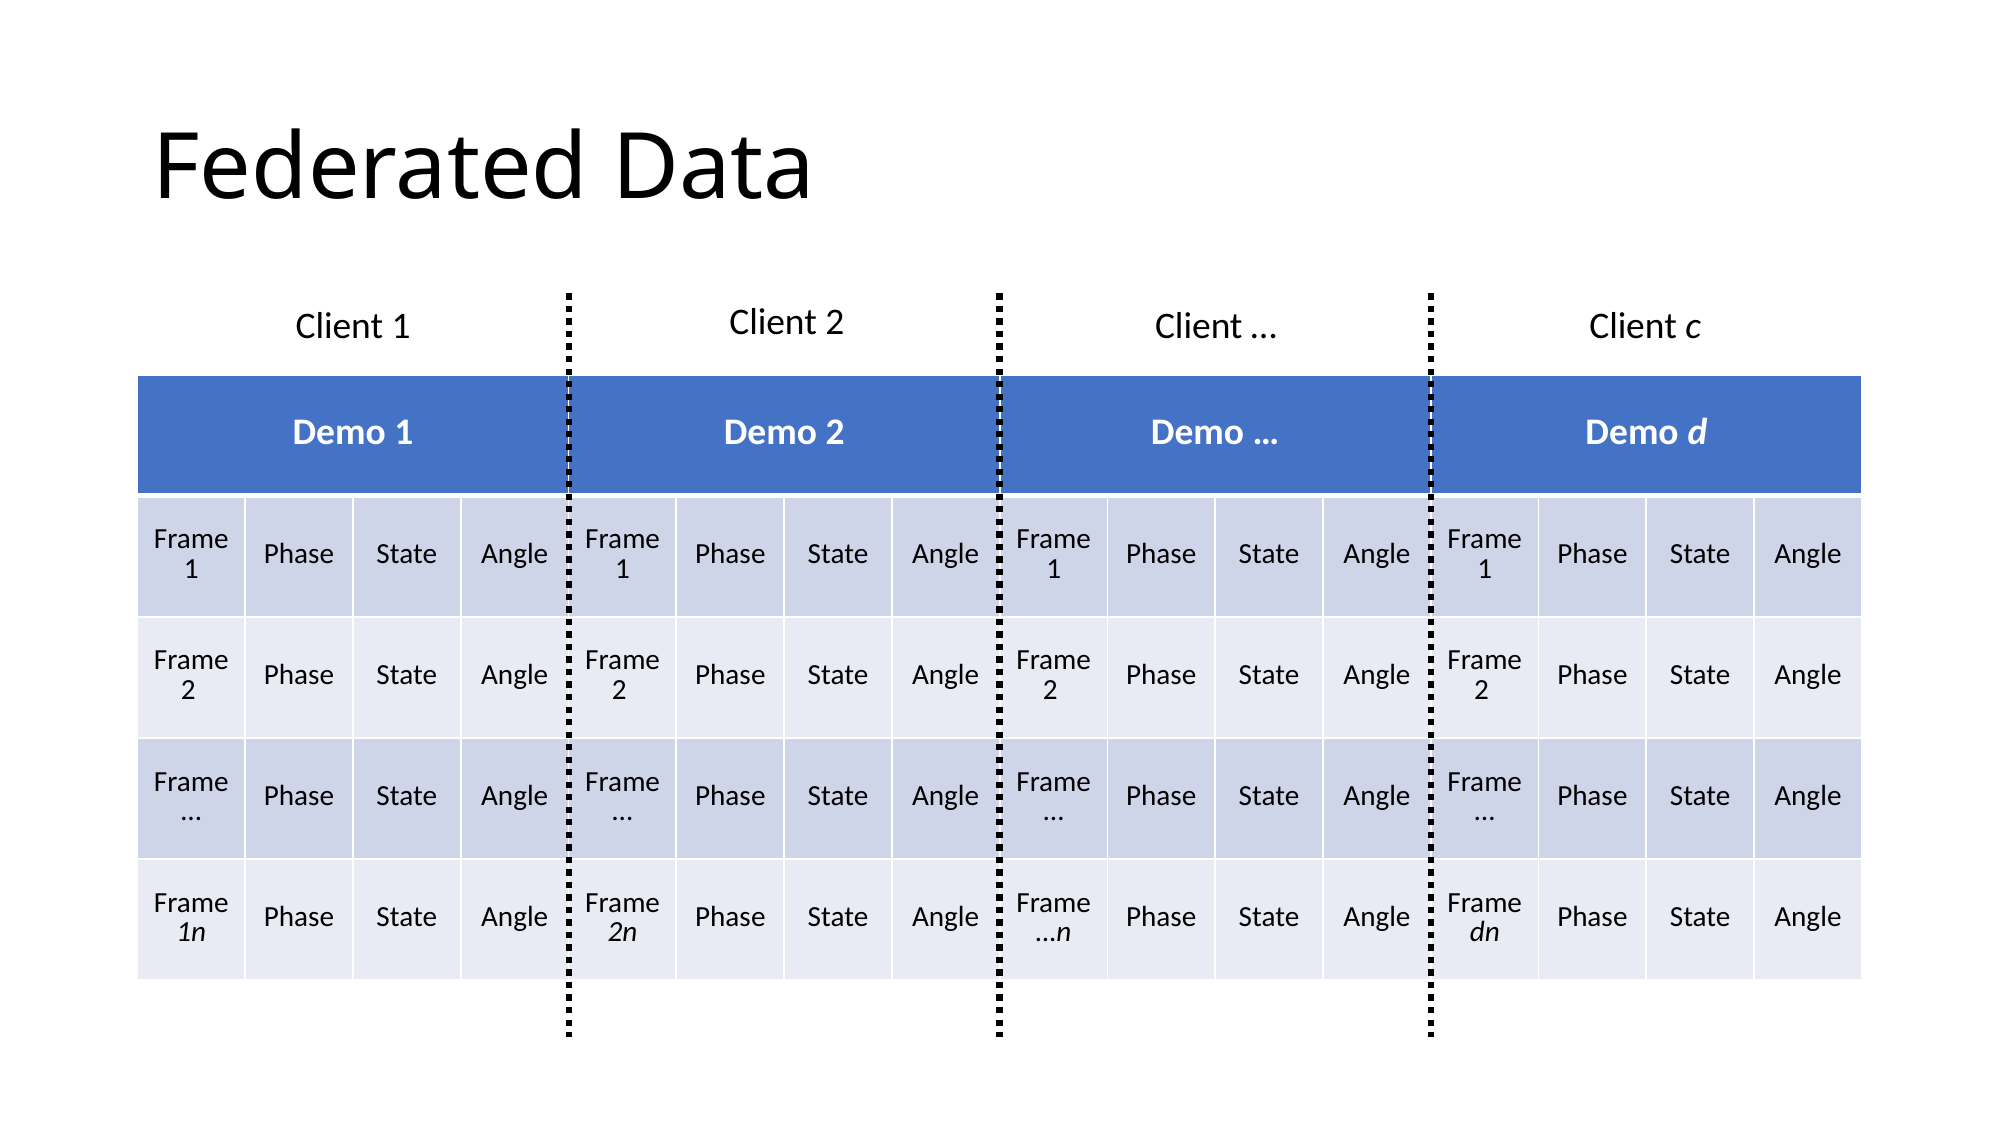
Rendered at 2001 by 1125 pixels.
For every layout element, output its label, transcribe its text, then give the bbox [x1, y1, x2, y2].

table_cell State [1216, 860, 1322, 979]
text_box Client c [1574, 293, 1716, 354]
table_cell State [785, 498, 891, 616]
table_cell Angle [462, 860, 568, 979]
table_cell Phase [1539, 739, 1645, 858]
table_cell State [1647, 618, 1753, 737]
table_cell Phase [1108, 739, 1214, 858]
table_cell State [1216, 739, 1322, 858]
table_cell State [785, 739, 891, 858]
table_cell Angle [893, 860, 999, 979]
text_box Client … [1140, 294, 1292, 354]
table_cell Phase [677, 618, 783, 737]
table_cell State [785, 618, 891, 737]
table_cell Phase [677, 739, 783, 858]
table_cell Frame …n [1001, 860, 1107, 979]
table_cell State [1647, 739, 1753, 858]
table_cell Angle [1324, 739, 1430, 858]
table_cell Phase [246, 498, 352, 616]
table_header Demo … [1001, 376, 1430, 493]
table_cell Frame 2n [569, 860, 675, 979]
table_cell Angle [893, 498, 999, 616]
table_cell Frame 2 [569, 618, 675, 737]
table_cell Angle [1755, 739, 1861, 858]
table_cell Frame 1 [138, 498, 244, 616]
table_cell Angle [893, 618, 999, 737]
table_cell Phase [1539, 860, 1645, 979]
text_box Client 1 [280, 293, 426, 354]
table_cell Phase [1539, 498, 1645, 616]
table_cell Phase [1539, 618, 1645, 737]
table_cell Angle [1324, 618, 1430, 737]
text_box Client 2 [714, 289, 860, 350]
table_cell Frame dn [1432, 860, 1538, 979]
table_cell Frame 2 [1432, 618, 1538, 737]
table_cell Angle [462, 618, 568, 737]
table_cell Angle [1755, 618, 1861, 737]
table_cell State [354, 618, 460, 737]
table_cell Frame … [1001, 739, 1107, 858]
table_cell Phase [677, 498, 783, 616]
table_header Demo 2 [569, 376, 999, 493]
table_cell Frame 1 [1432, 498, 1538, 616]
table_cell Angle [1324, 860, 1430, 979]
table_cell Angle [893, 739, 999, 858]
table_cell State [1647, 860, 1753, 979]
table_cell State [354, 498, 460, 616]
table_header Demo d [1432, 376, 1861, 493]
table_cell State [1647, 498, 1753, 616]
table_cell Angle [462, 498, 568, 616]
table_cell Frame 1 [569, 498, 675, 616]
table_cell Angle [462, 739, 568, 858]
table_cell Frame … [138, 739, 244, 858]
table_cell Frame 1 [1001, 498, 1107, 616]
table_cell State [1216, 498, 1322, 616]
table_cell Frame 2 [1001, 618, 1107, 737]
table_cell Phase [246, 860, 352, 979]
table_cell Phase [246, 618, 352, 737]
title Federated Data [137, 59, 1863, 278]
table_cell Angle [1755, 860, 1861, 979]
table_cell Frame … [1432, 739, 1538, 858]
table_cell State [785, 860, 891, 979]
table_cell State [354, 739, 460, 858]
table_cell Phase [1108, 498, 1214, 616]
table_cell Phase [246, 739, 352, 858]
table_header Demo 1 [138, 376, 568, 493]
table_cell Angle [1755, 498, 1861, 616]
table_cell Phase [1108, 618, 1214, 737]
table_cell Phase [1108, 860, 1214, 979]
table_cell Frame 2 [138, 618, 244, 737]
table_cell Phase [677, 860, 783, 979]
table_cell State [354, 860, 460, 979]
table_cell Frame 1n [138, 860, 244, 979]
table_cell Angle [1324, 498, 1430, 616]
table_cell Frame … [569, 739, 675, 858]
table_cell State [1216, 618, 1322, 737]
